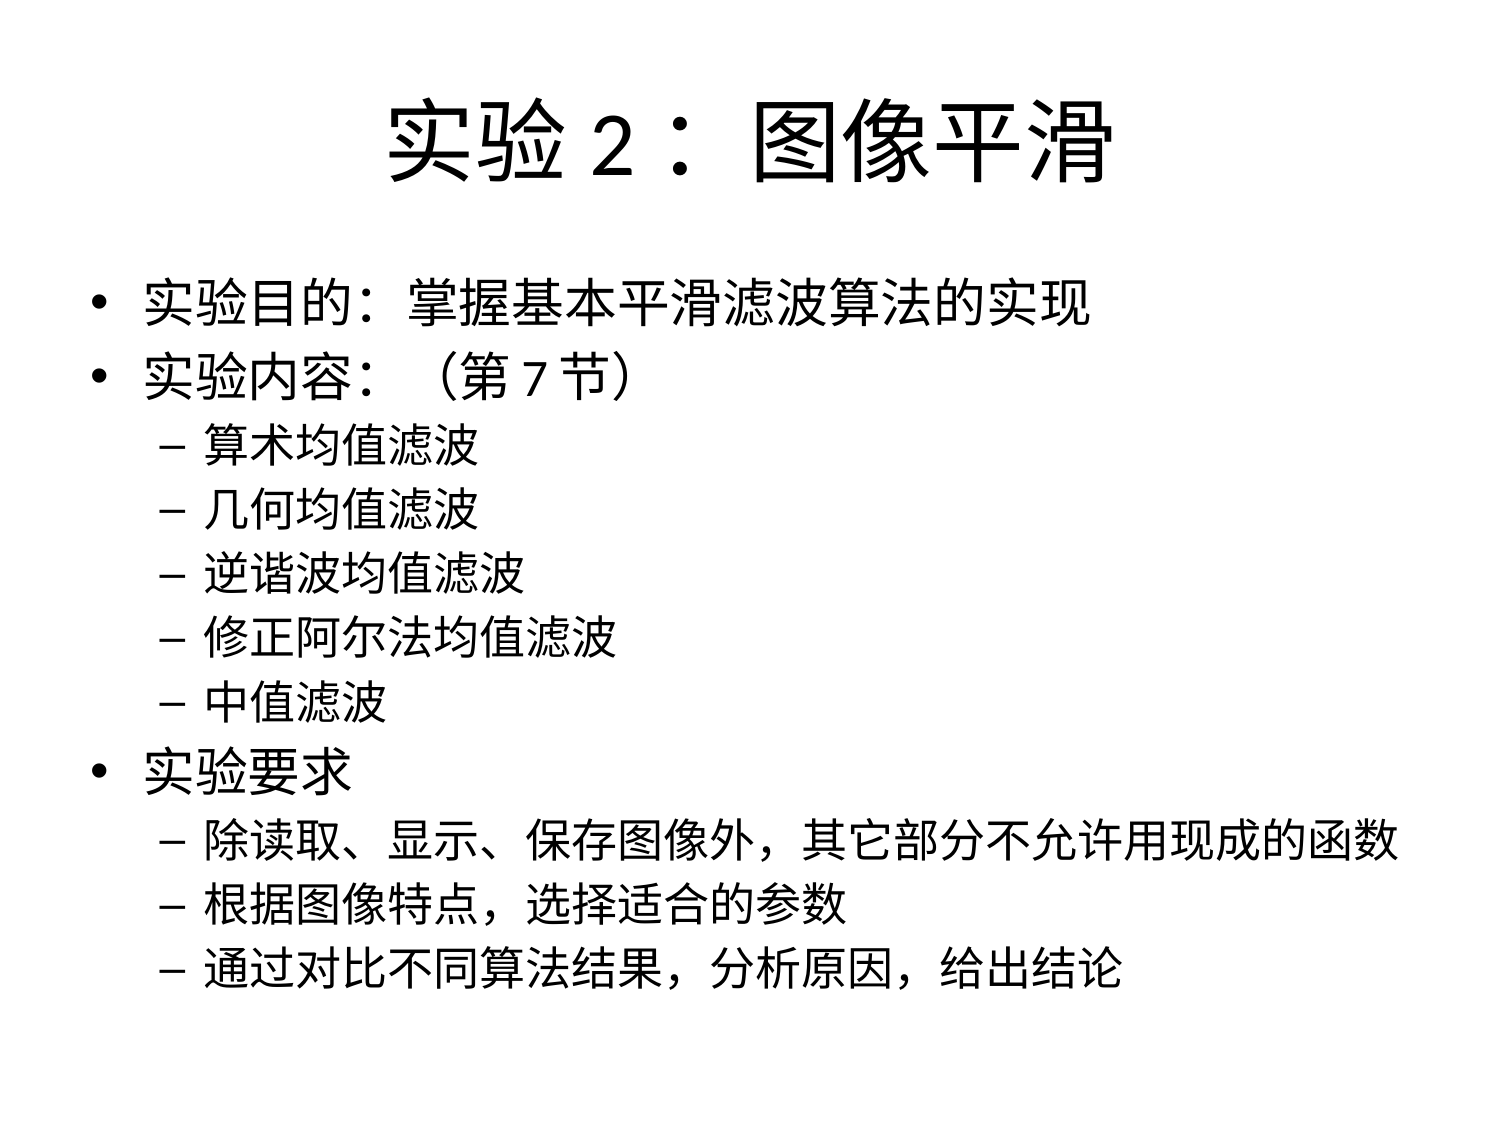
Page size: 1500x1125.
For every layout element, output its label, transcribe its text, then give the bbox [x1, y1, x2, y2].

title 实验2：图像平滑 [75, 45, 1425, 233]
list 实验目的：掌握基本平滑滤波算法的实现 实验内容：（第7节） 算术均值滤波 几何均值滤波 逆谐波均值滤波 修正阿尔法均值滤波 中值滤波 实验要求 除读取、显示、保存图像外，其它部分不允许用现成的函数 根据图像特点，选择适合的参数 通过对比不同算法结果，分析原因，给出结论 [75, 262, 1425, 1005]
